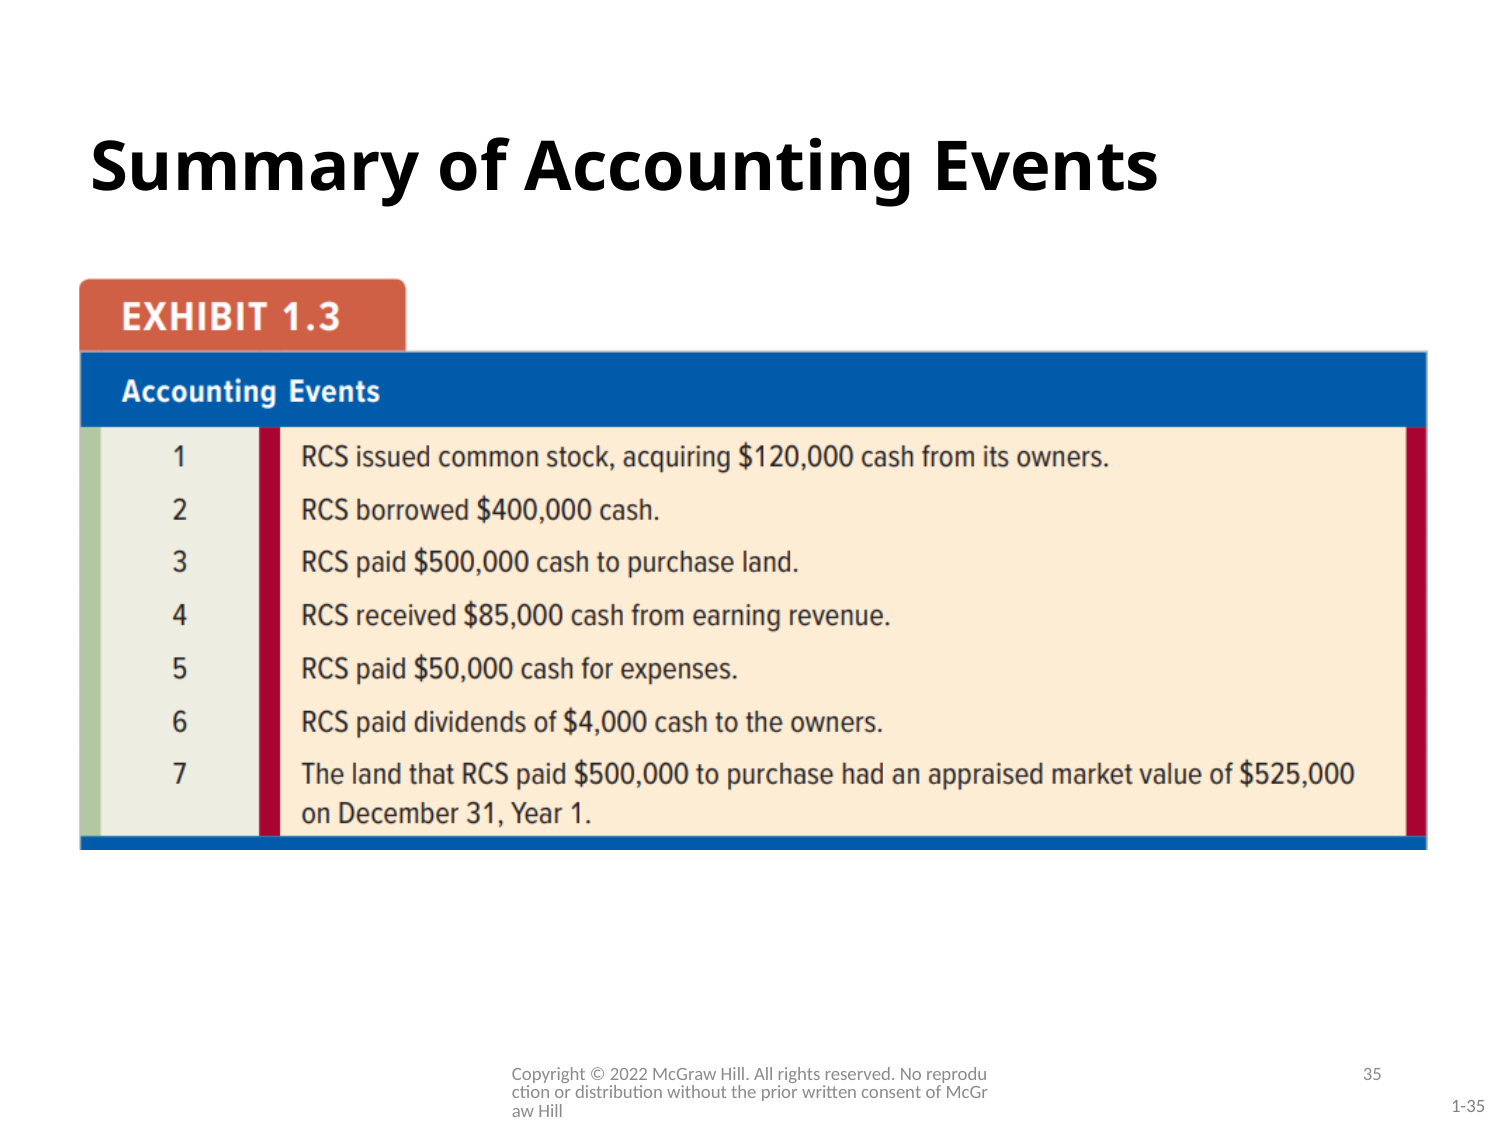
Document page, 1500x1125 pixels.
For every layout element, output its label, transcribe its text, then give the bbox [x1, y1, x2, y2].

footer Copyright © 2022 McGraw Hill. All rights reserved. No reproduction or distribution without the prior written consent of McGraw Hill [496, 1042, 1004, 1103]
slide_number 35 [1059, 1042, 1397, 1103]
picture [78, 277, 1428, 850]
title Summary of Accounting Events [75, 59, 1397, 278]
